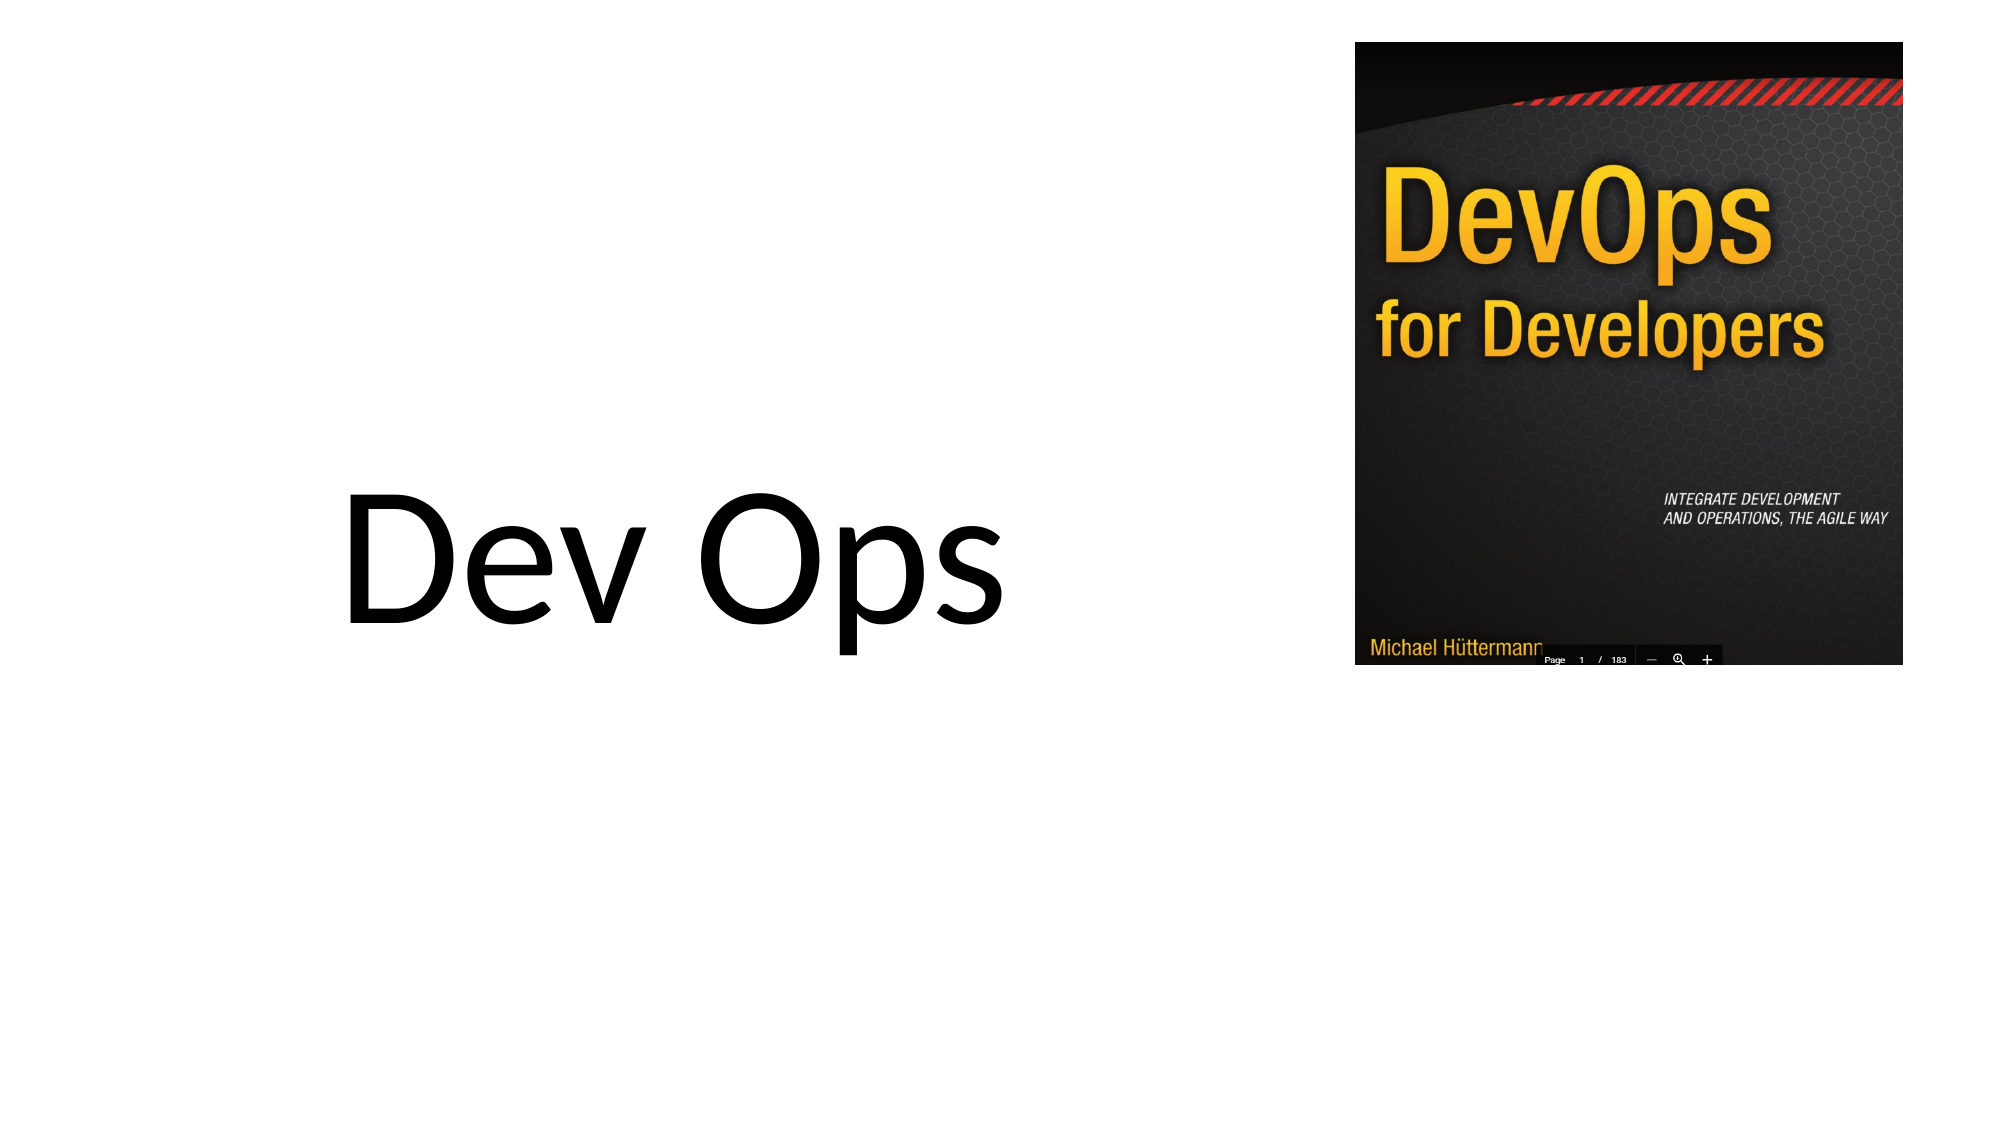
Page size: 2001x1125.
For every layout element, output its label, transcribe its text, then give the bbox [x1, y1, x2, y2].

list Dev Ops [253, 442, 1093, 678]
picture [1355, 42, 1903, 665]
